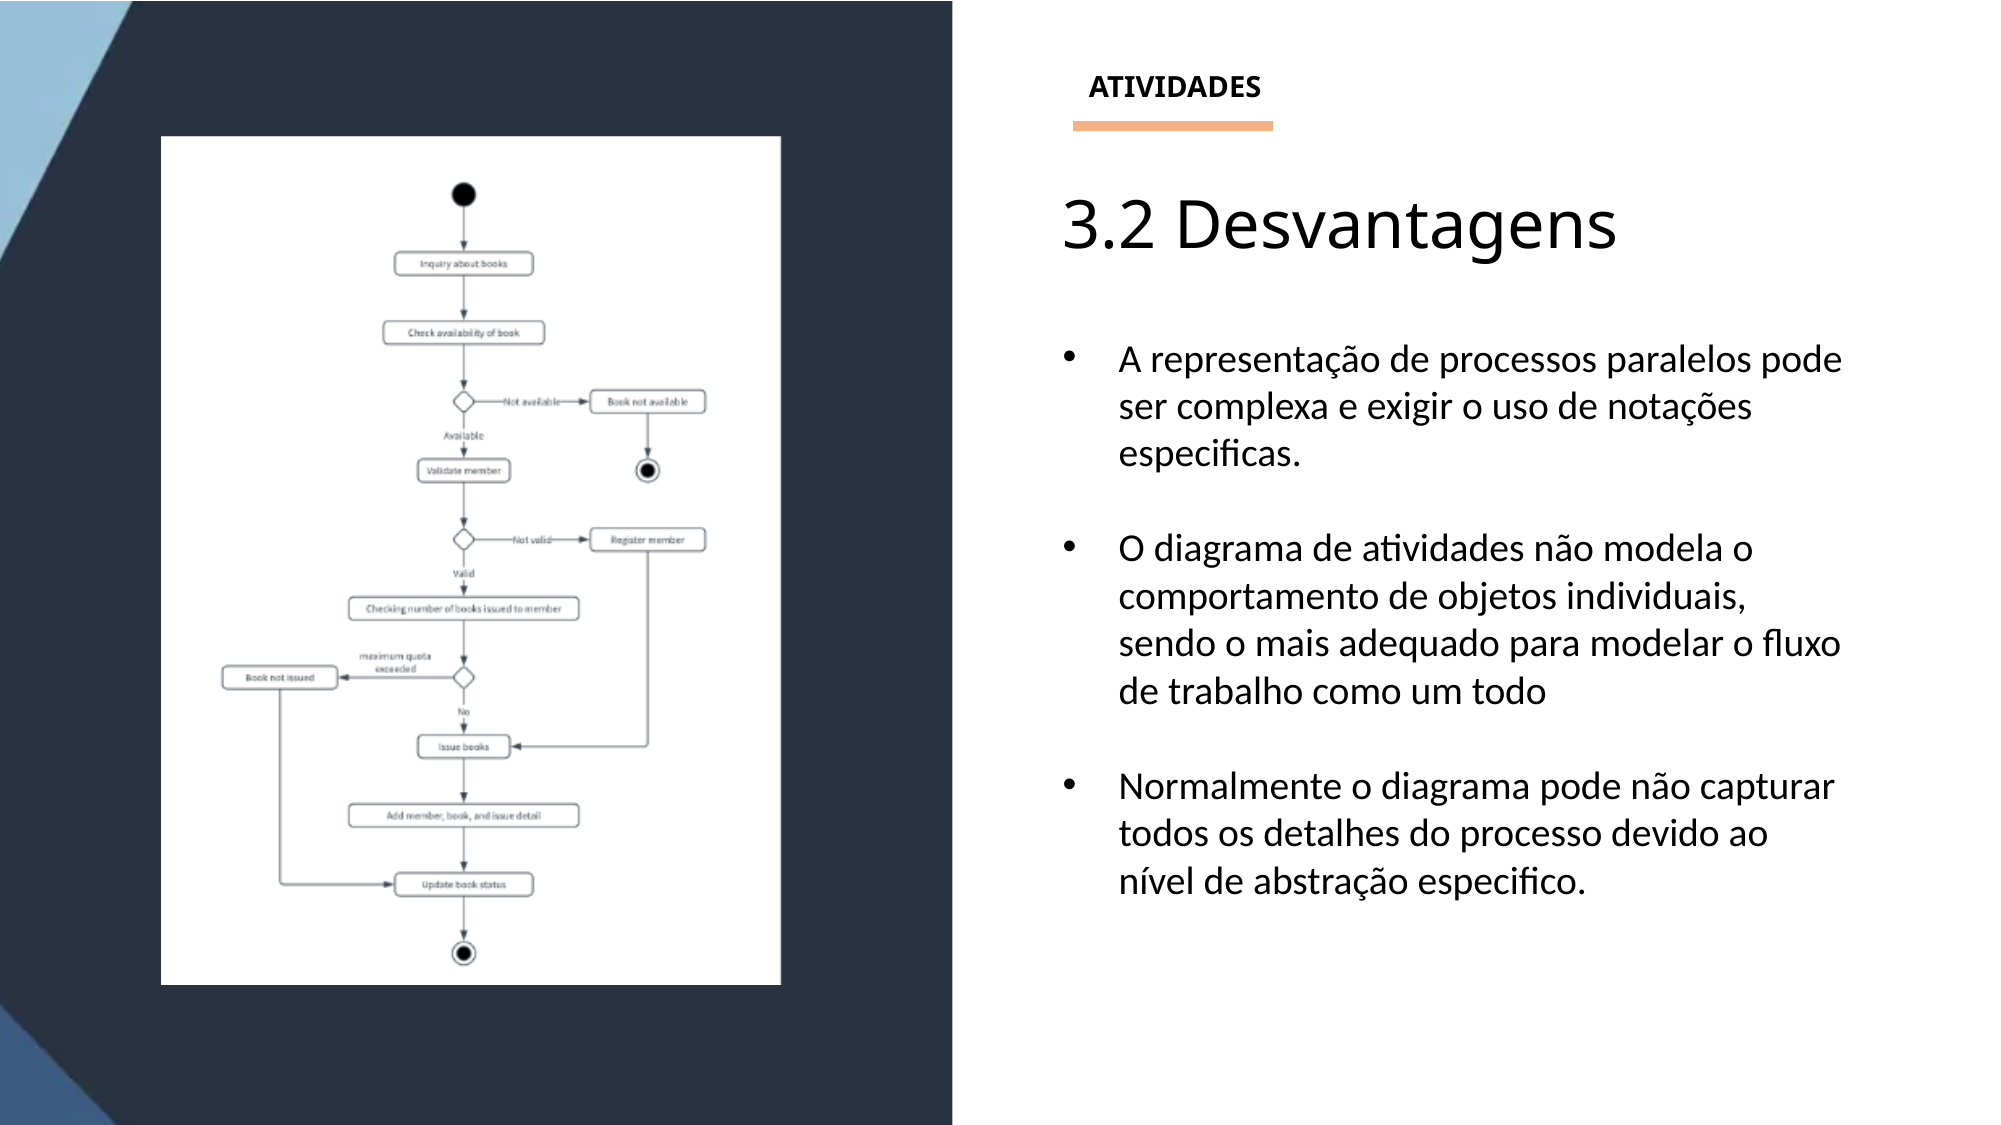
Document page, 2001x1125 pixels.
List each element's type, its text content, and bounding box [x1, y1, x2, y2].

picture [0, 0, 953, 1125]
title 3.2 Desvantagens [1047, 129, 1863, 325]
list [161, 0, 785, 985]
text_box A representação de processos paralelos pode ser complexa e exigir o uso de notações especificas. O diagrama de atividades não modela o comportamento de objetos individuais, sendo o mais adequado para modelar o fluxo de trabalho como um todo Normalmente o diagrama pode não capturar todos os detalhes do processo devido ao nível de abstração especifico. [1047, 325, 1863, 910]
text_box [1073, 121, 1273, 131]
text_box ATIVIDADES [1074, 61, 2000, 112]
